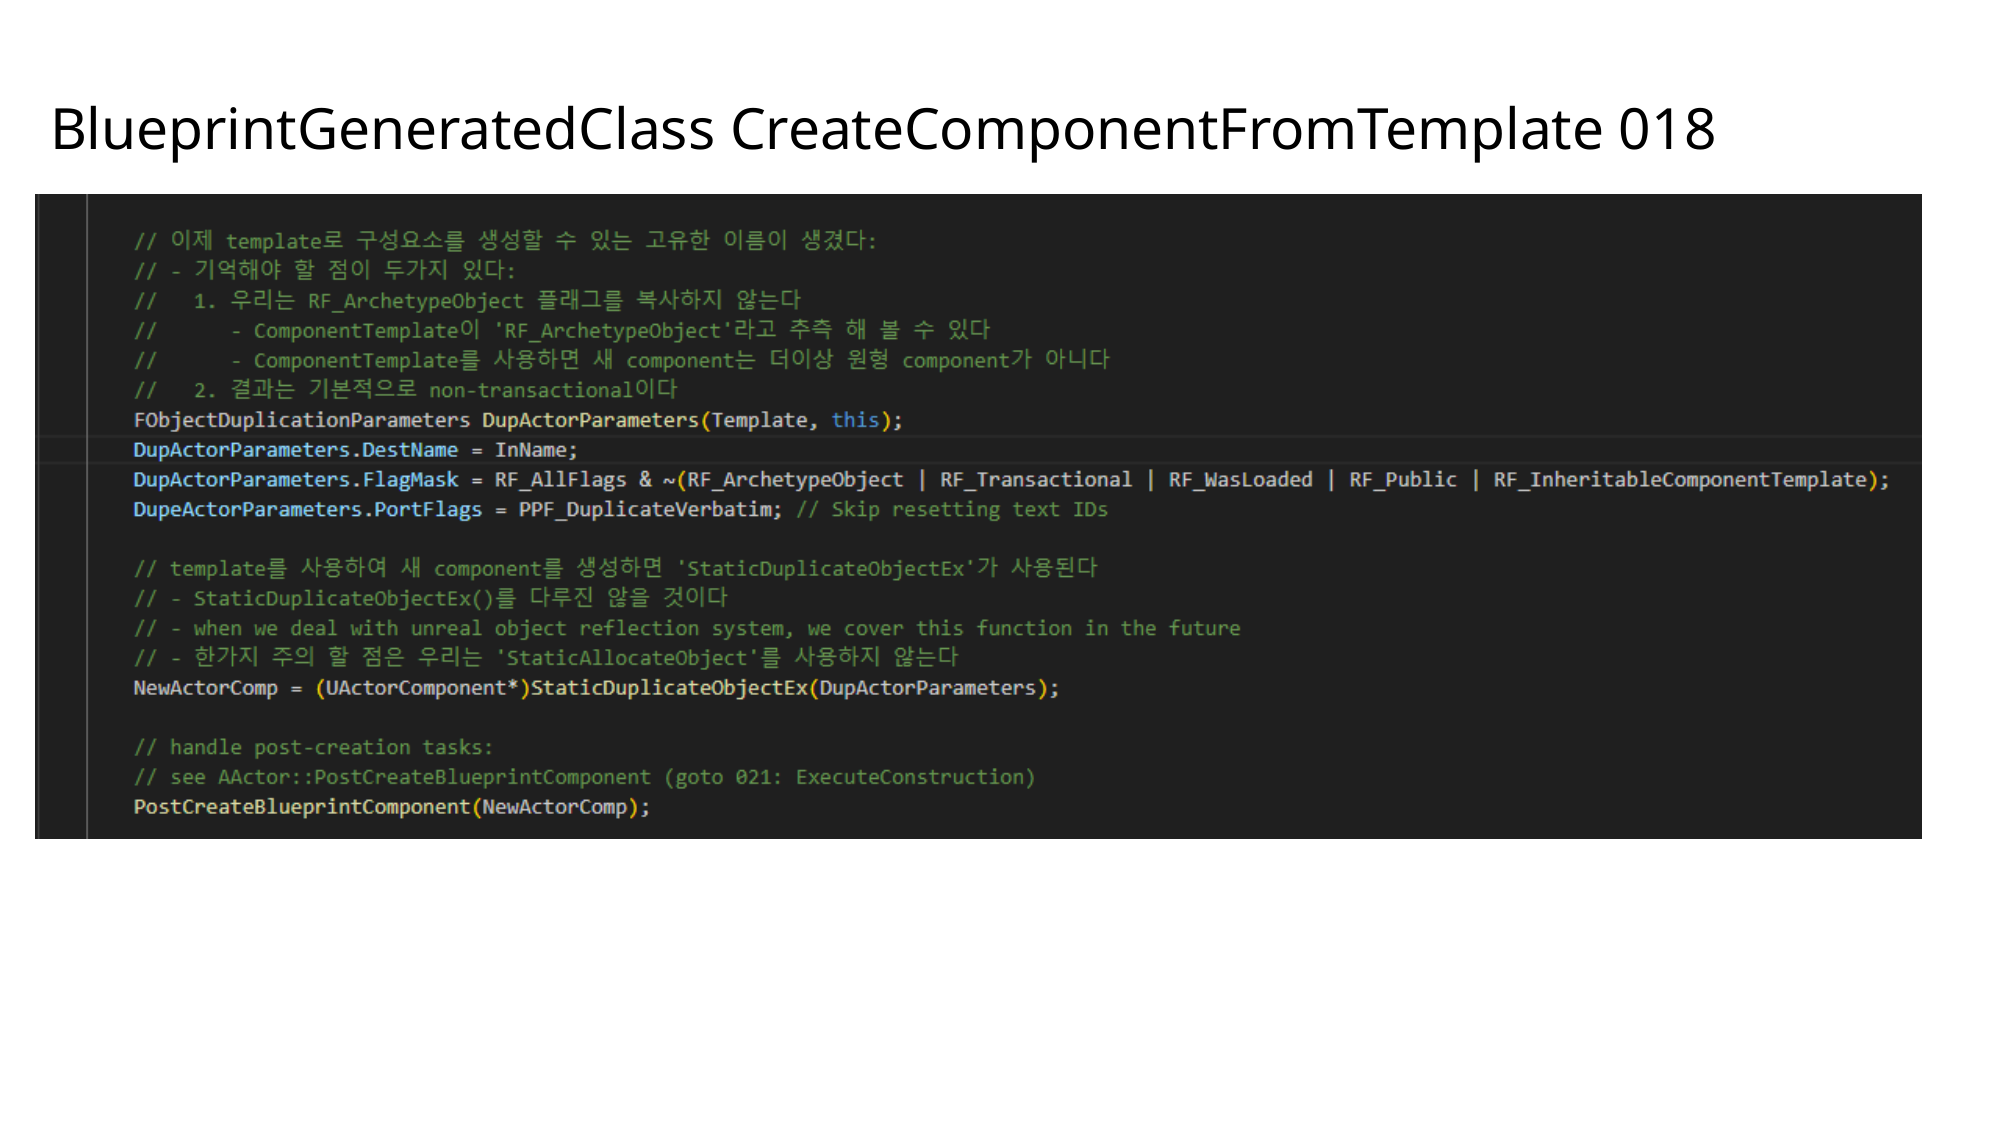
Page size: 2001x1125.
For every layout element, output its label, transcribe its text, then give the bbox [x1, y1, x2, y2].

picture [34, 194, 1922, 839]
text_box BlueprintGeneratedClass CreateComponentFromTemplate 018 [34, 67, 1760, 194]
